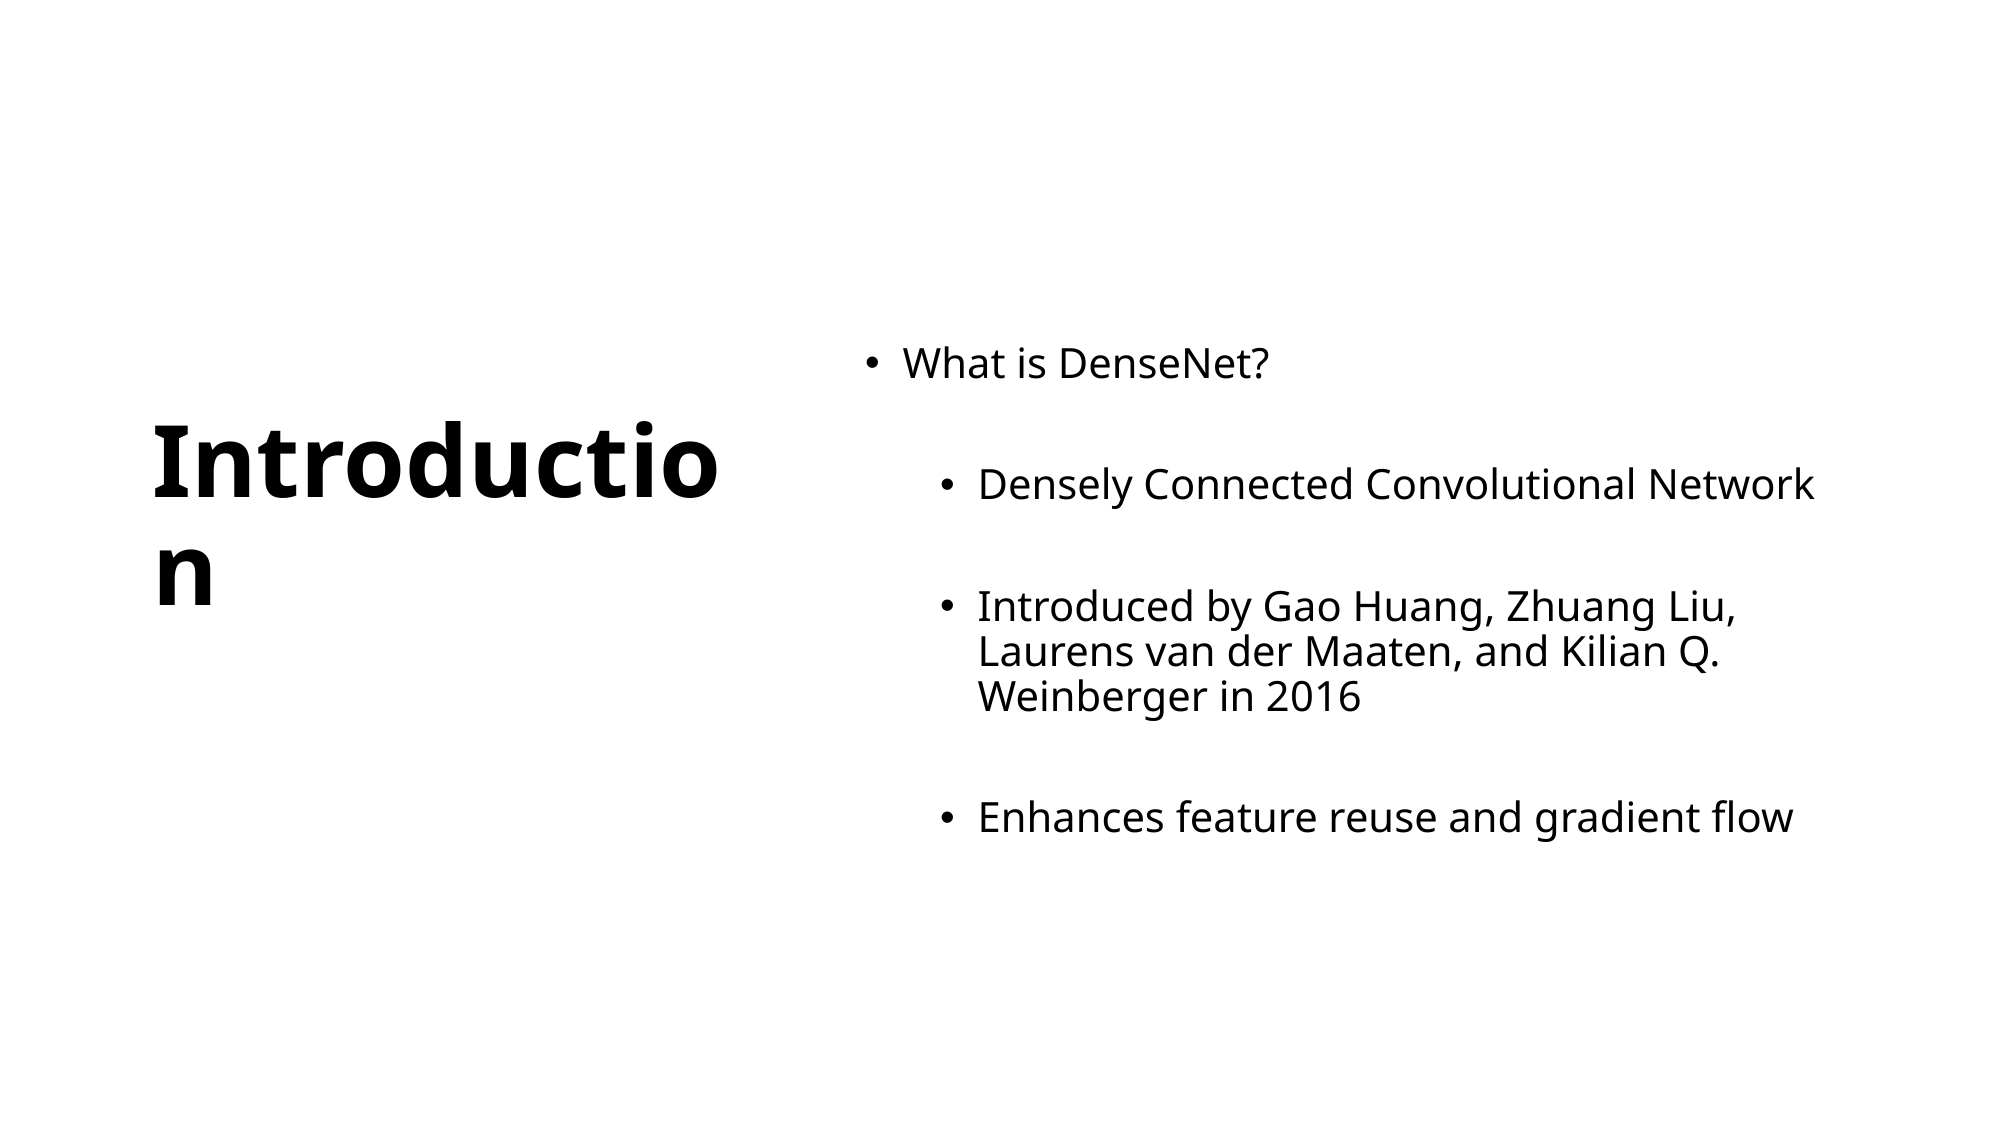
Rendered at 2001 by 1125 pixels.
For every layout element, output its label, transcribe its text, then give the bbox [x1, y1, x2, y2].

title Introduction [137, 371, 783, 635]
list What is DenseNet? Densely Connected Convolutional Network Introduced by Gao Huang, Zhuang Liu, Laurens van der Maaten, and Kilian Q. Weinberger in 2016 Enhances feature reuse and gradient flow [850, 334, 1863, 888]
